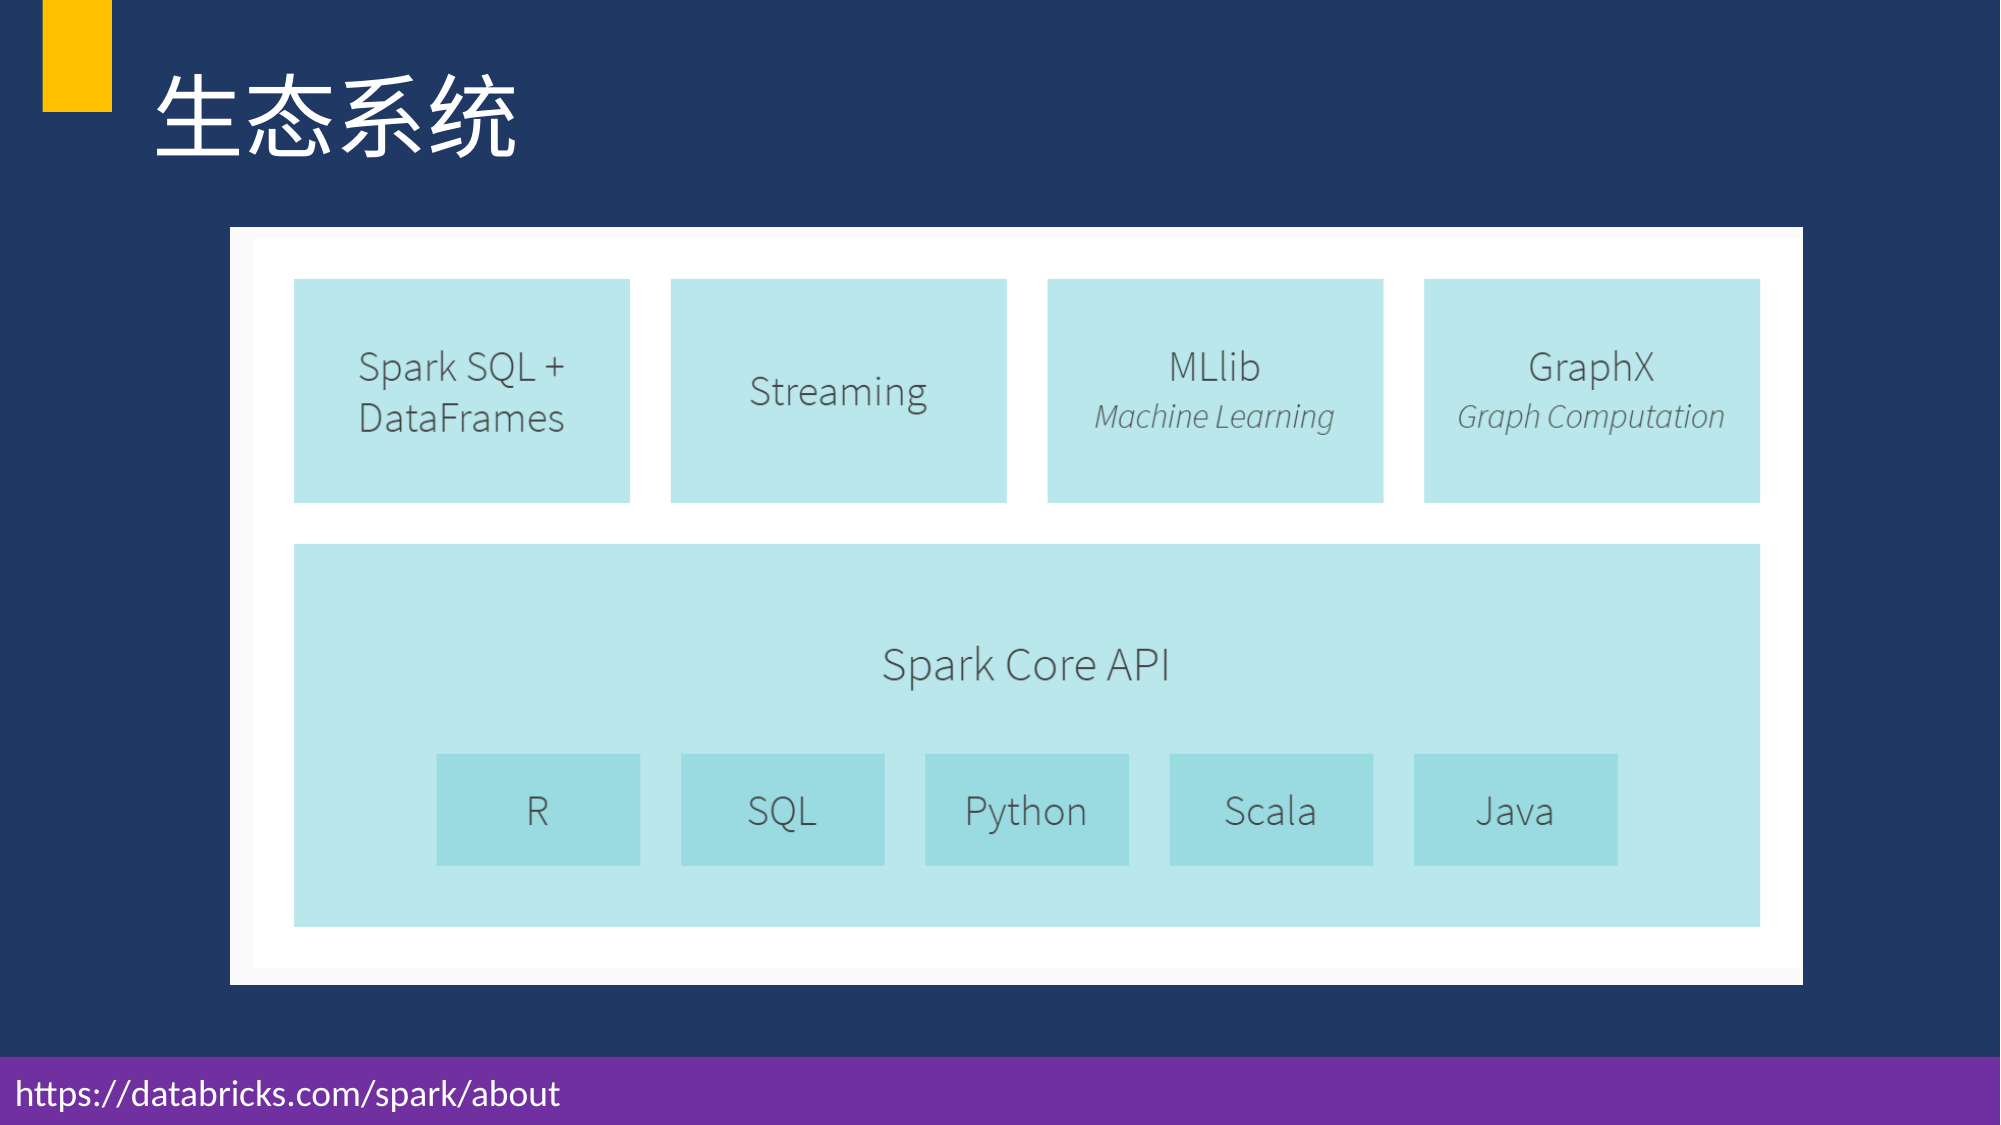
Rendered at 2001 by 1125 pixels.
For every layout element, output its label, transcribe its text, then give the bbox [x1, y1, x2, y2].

text_box [41, 0, 113, 113]
title 生态系统 [137, 50, 1863, 194]
picture [230, 227, 1803, 985]
text_box https://databricks.com/spark/about [0, 1056, 2000, 1125]
